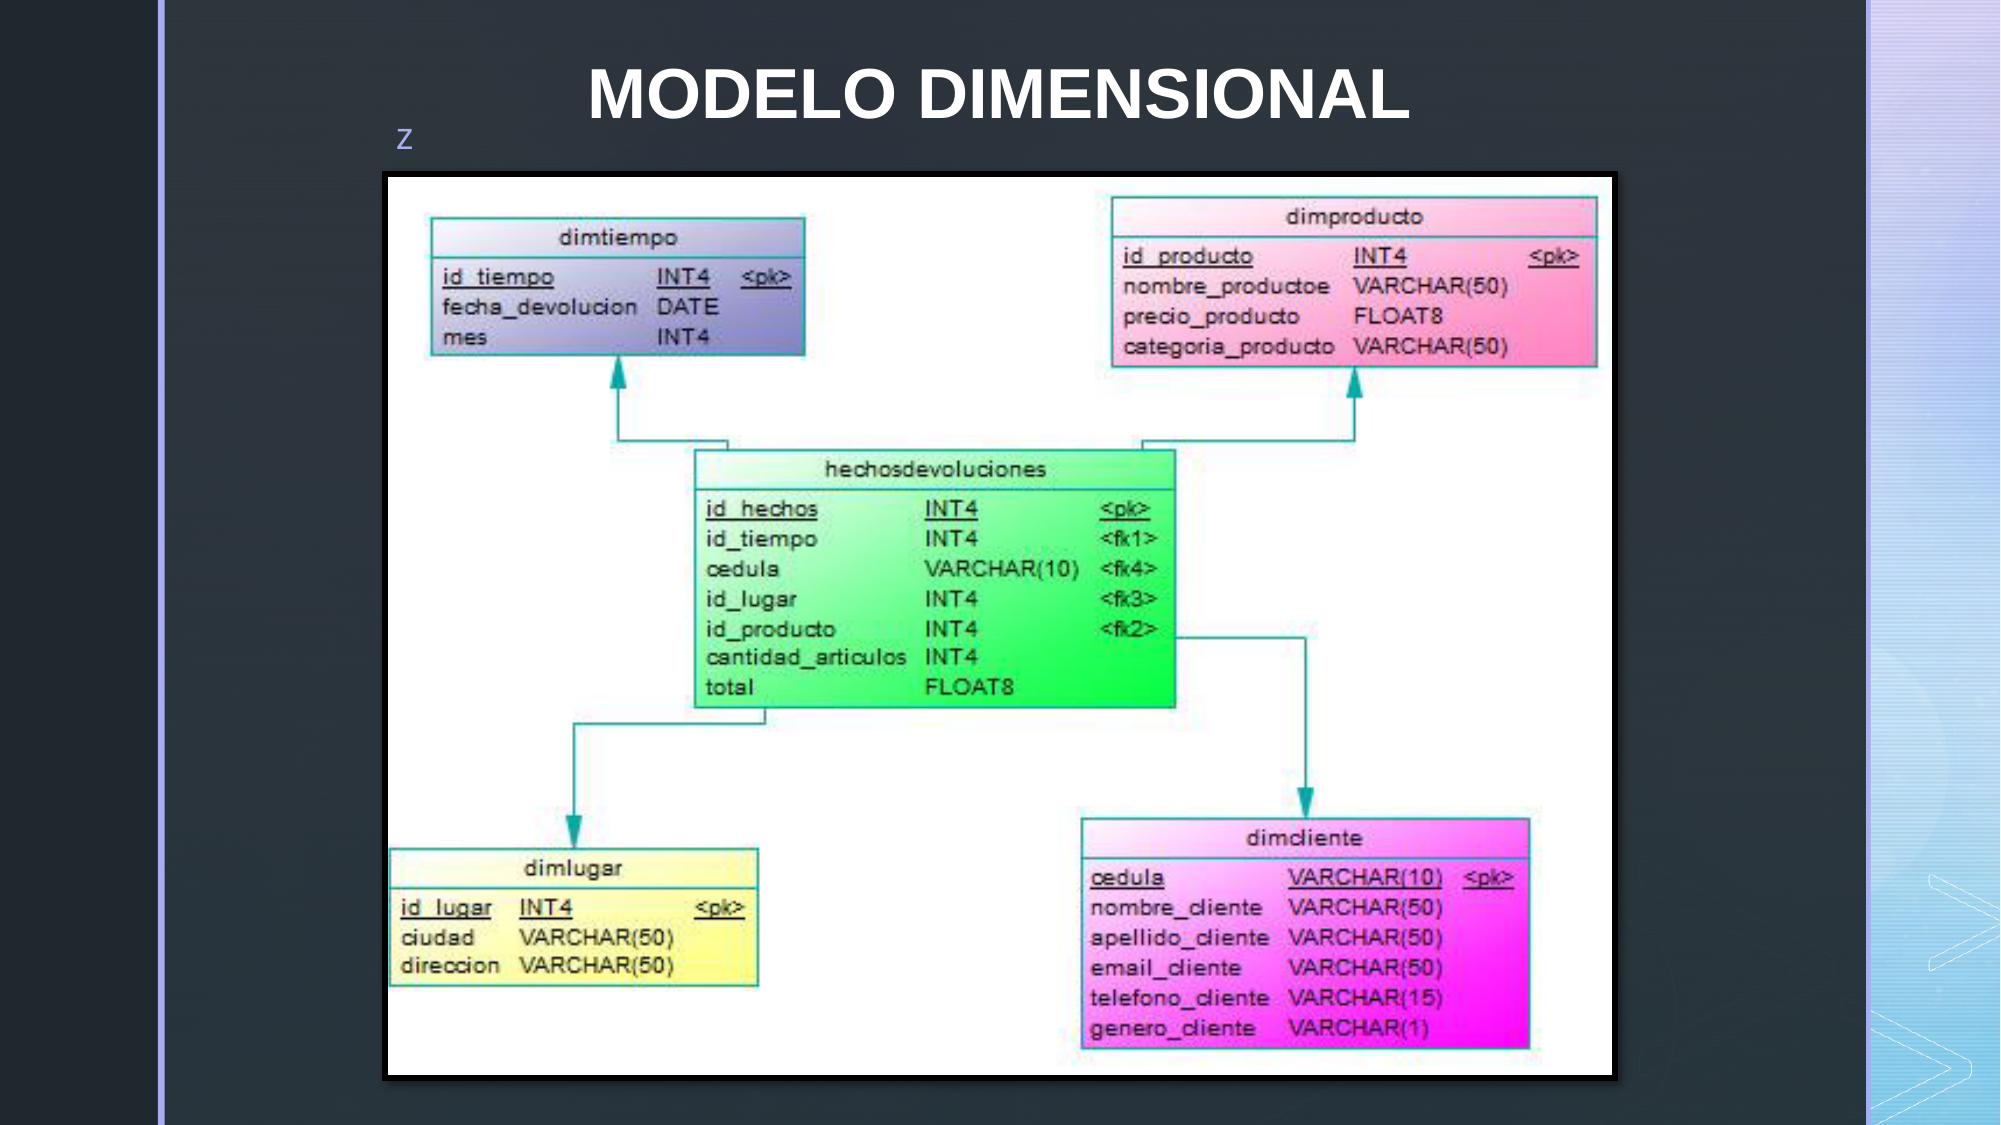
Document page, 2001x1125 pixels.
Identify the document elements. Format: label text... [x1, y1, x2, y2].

picture [387, 176, 1613, 1076]
title MODELO DIMENSIONAL [347, 49, 1653, 227]
picture [1871, 0, 2001, 1125]
